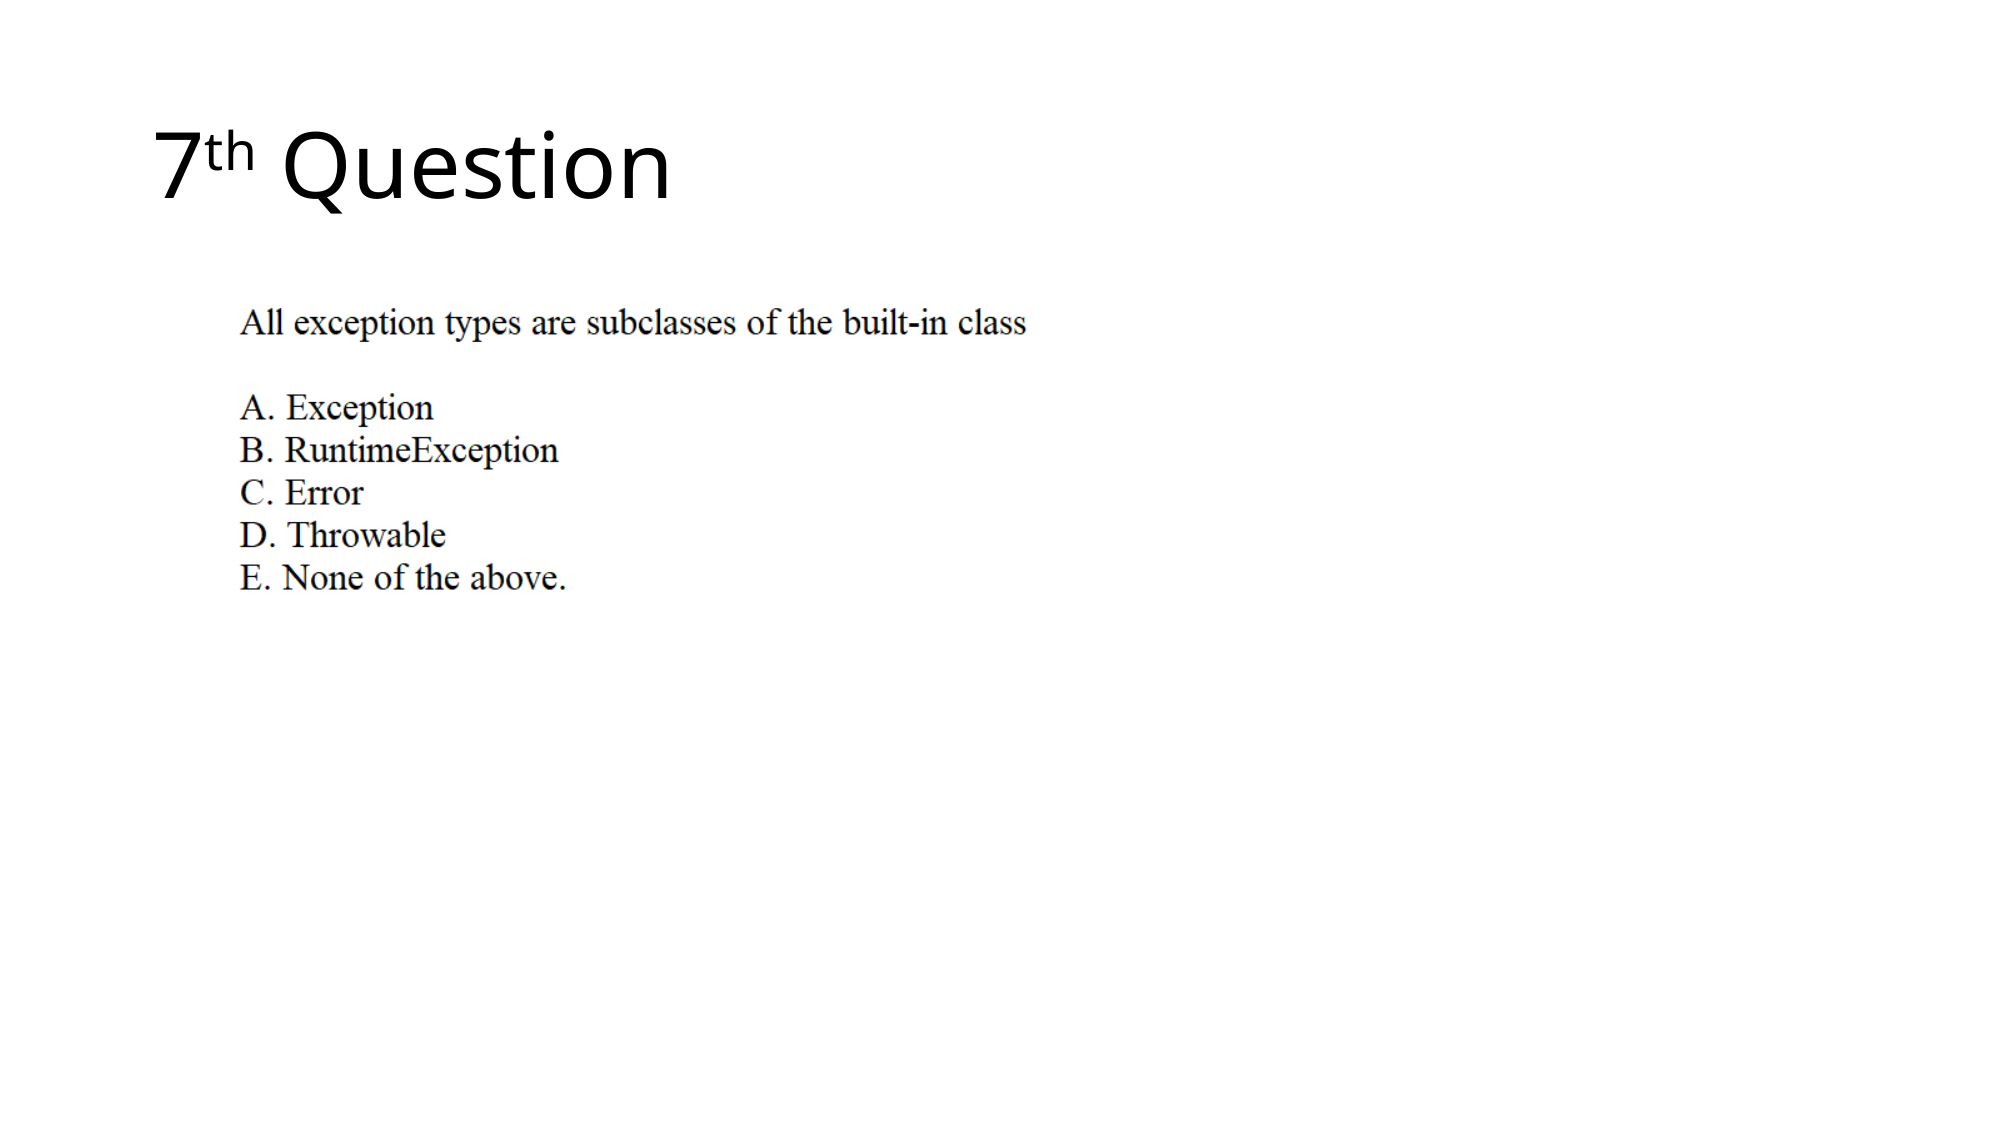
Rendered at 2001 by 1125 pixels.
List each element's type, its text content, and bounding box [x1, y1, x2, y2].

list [230, 277, 1233, 657]
title 7th Question [137, 59, 1863, 278]
